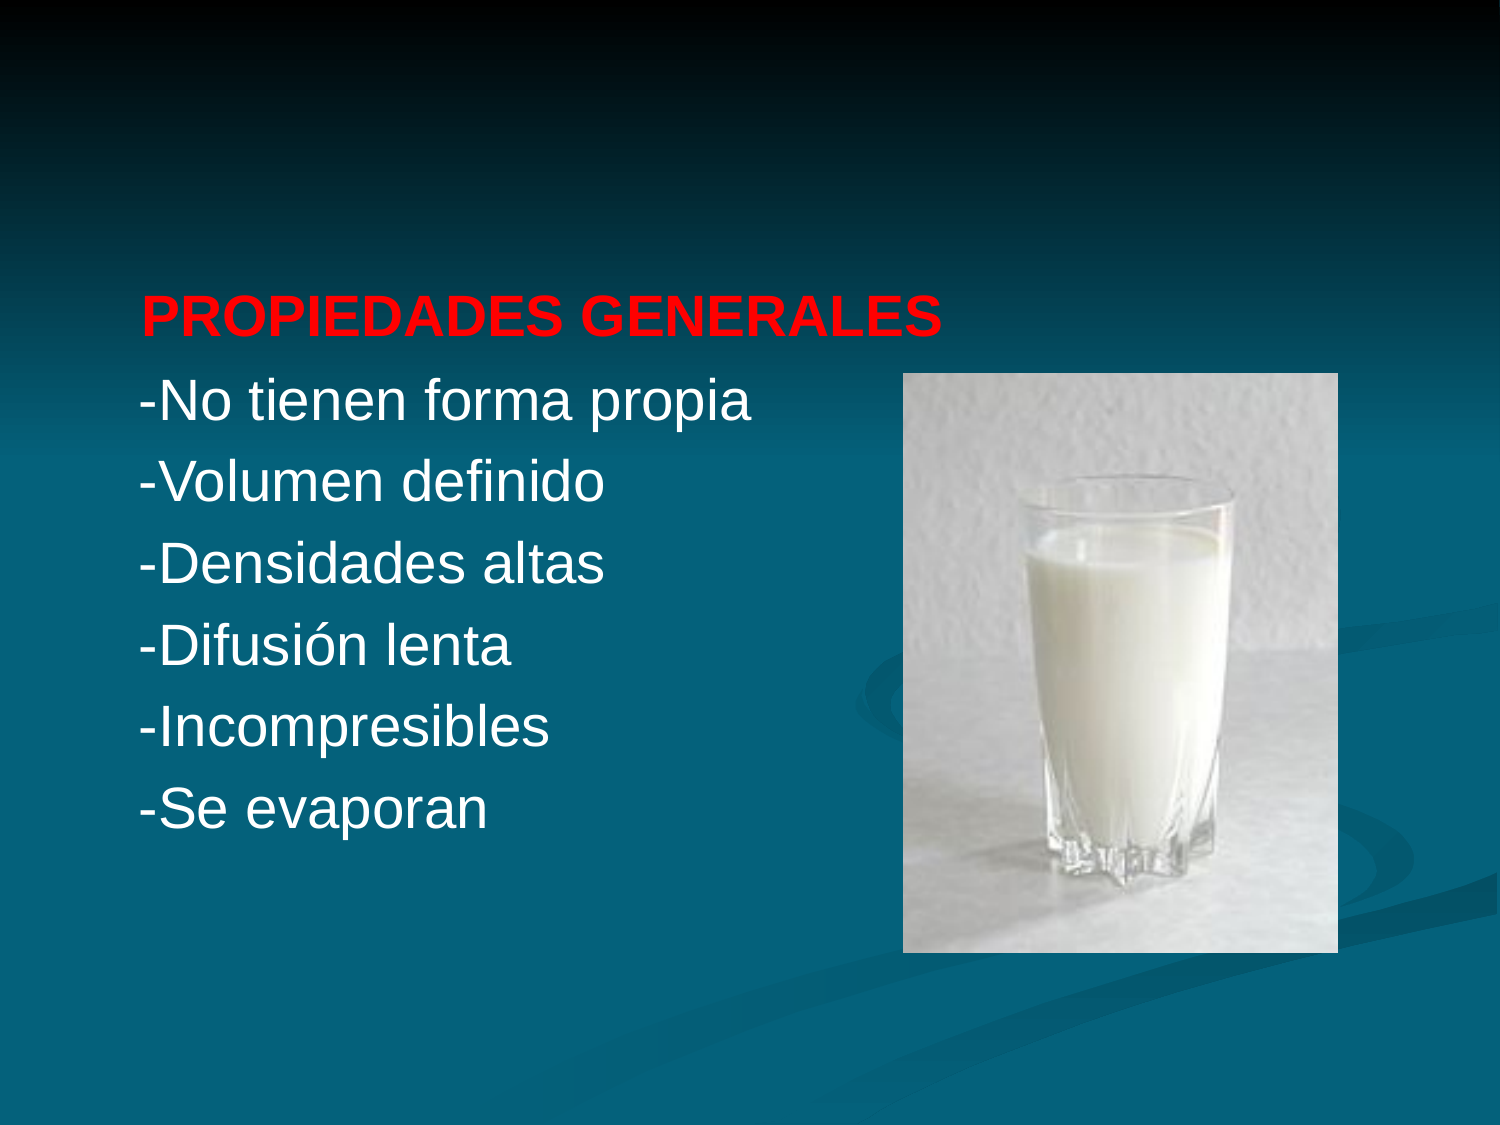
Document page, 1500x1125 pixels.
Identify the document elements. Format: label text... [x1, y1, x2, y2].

picture [904, 374, 1337, 952]
list PROPIEDADES GENERALES -No tienen forma propia -Volumen definido -Densidades altas -Difusión lenta -Incompresibles -Se evaporan [74, 376, 1426, 1006]
list PROPIEDADES GENERALES -No tienen forma propia -Volumen definido -Densidades altas -Difusión lenta -Incompresibles -Se evaporan [74, 262, 1426, 374]
